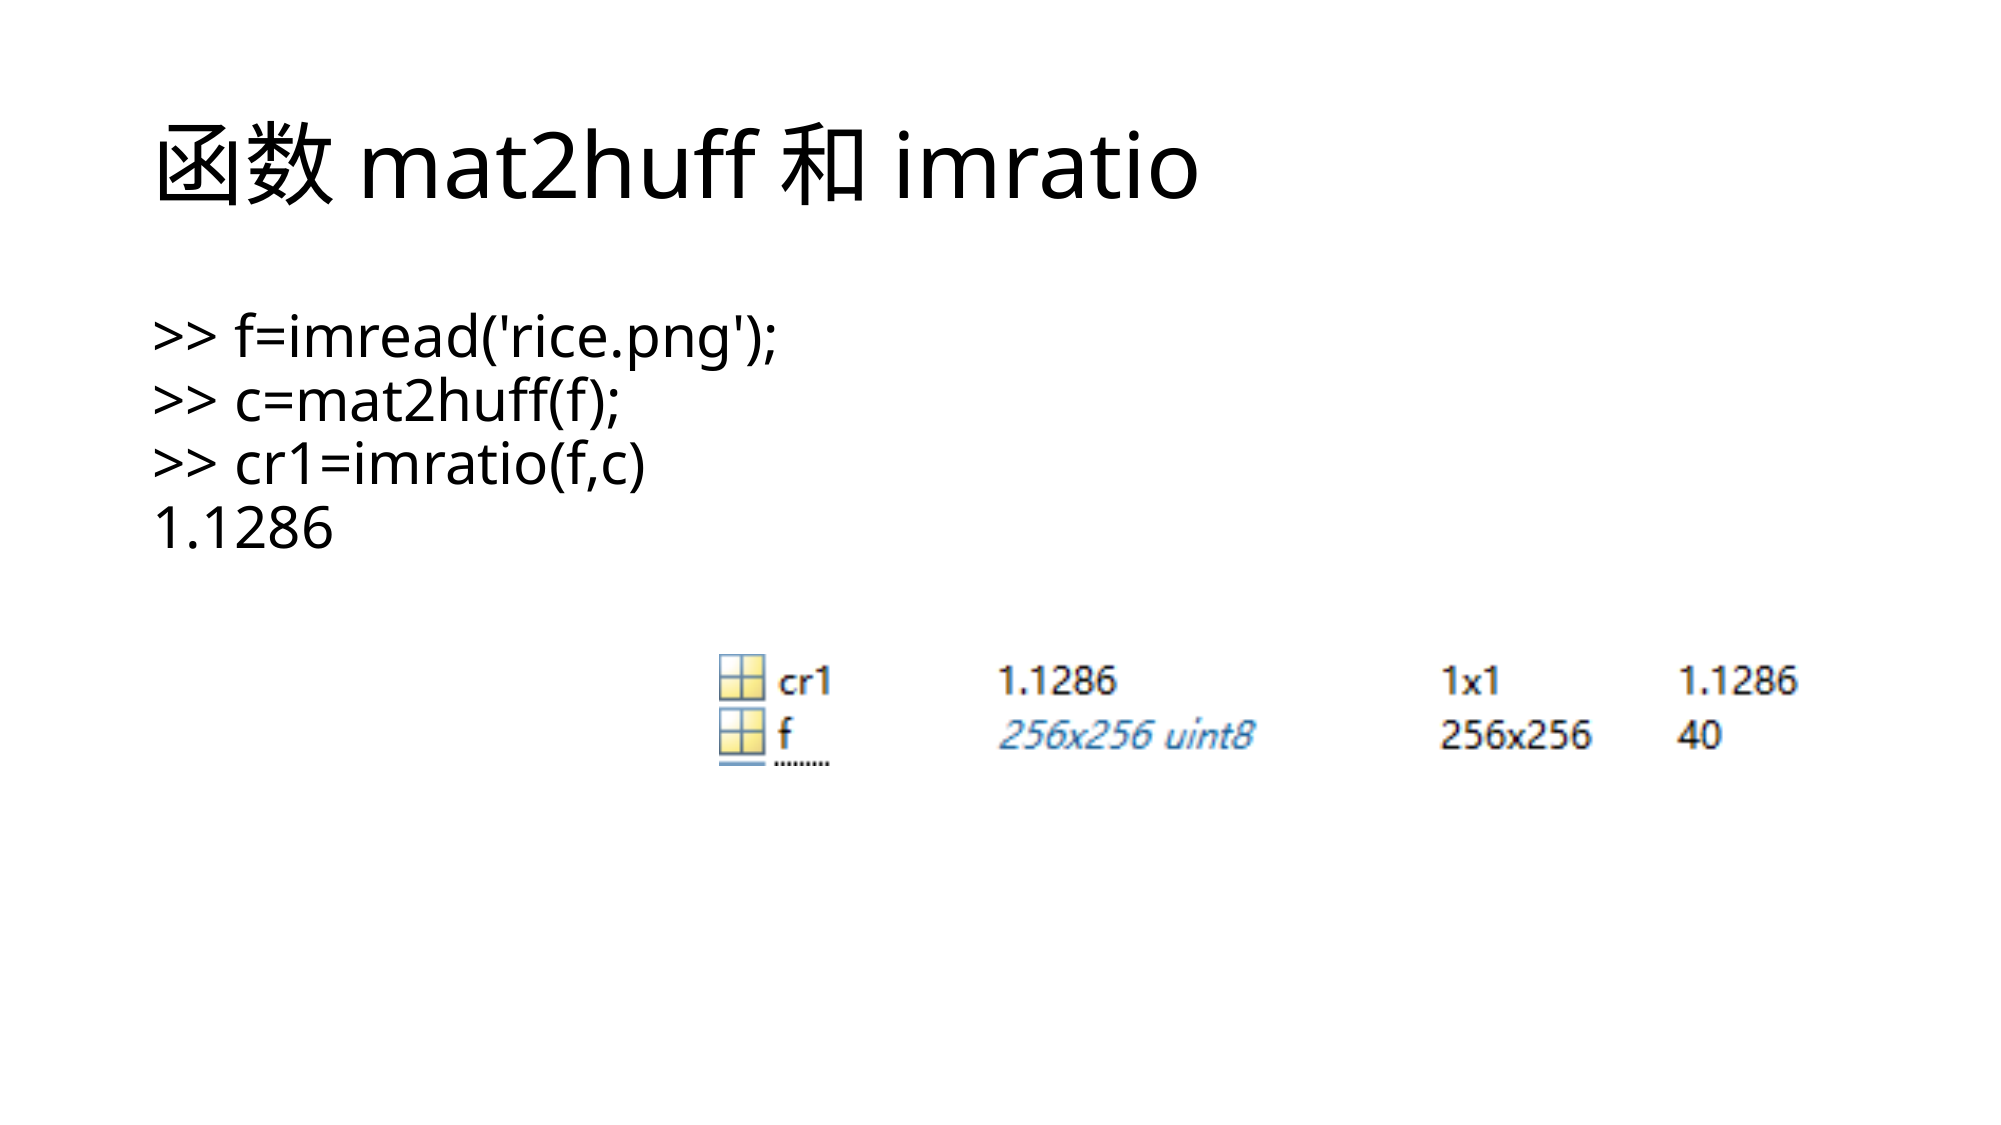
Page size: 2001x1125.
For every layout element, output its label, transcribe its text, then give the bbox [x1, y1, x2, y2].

list >> f=imread('rice.png'); >> c=mat2huff(f); >> cr1=imratio(f,c) 1.1286 [137, 299, 1863, 1014]
picture [719, 654, 1818, 766]
title 函数mat2huff和imratio [137, 59, 1863, 278]
